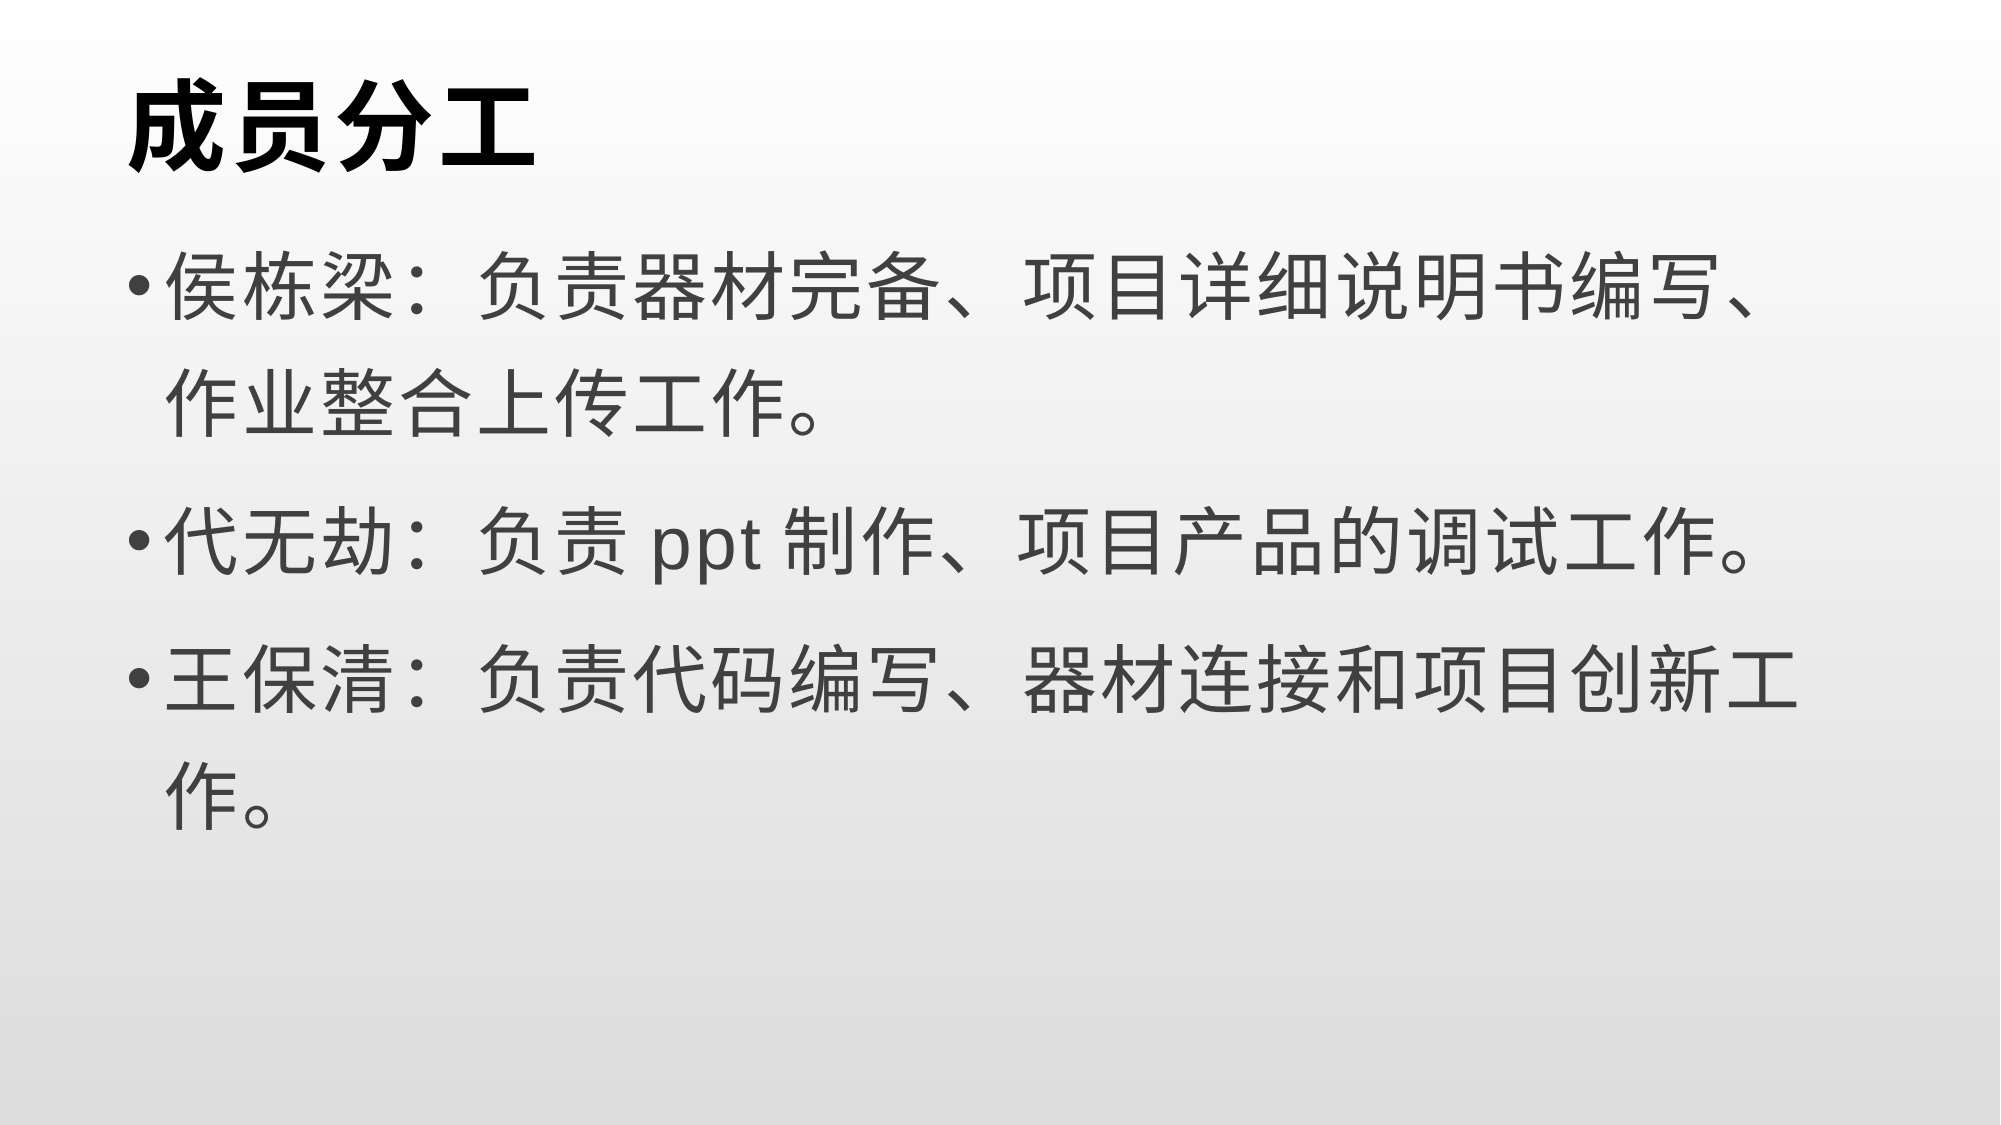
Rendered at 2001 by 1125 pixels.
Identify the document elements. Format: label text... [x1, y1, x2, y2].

title 成员分工 [109, 70, 1891, 178]
list 侯栋梁：负责器材完备、项目详细说明书编写、作业整合上传工作。 代无劫：负责ppt制作、项目产品的调试工作。 王保清：负责代码编写、器材连接和项目创新工作。 [109, 212, 1891, 1040]
